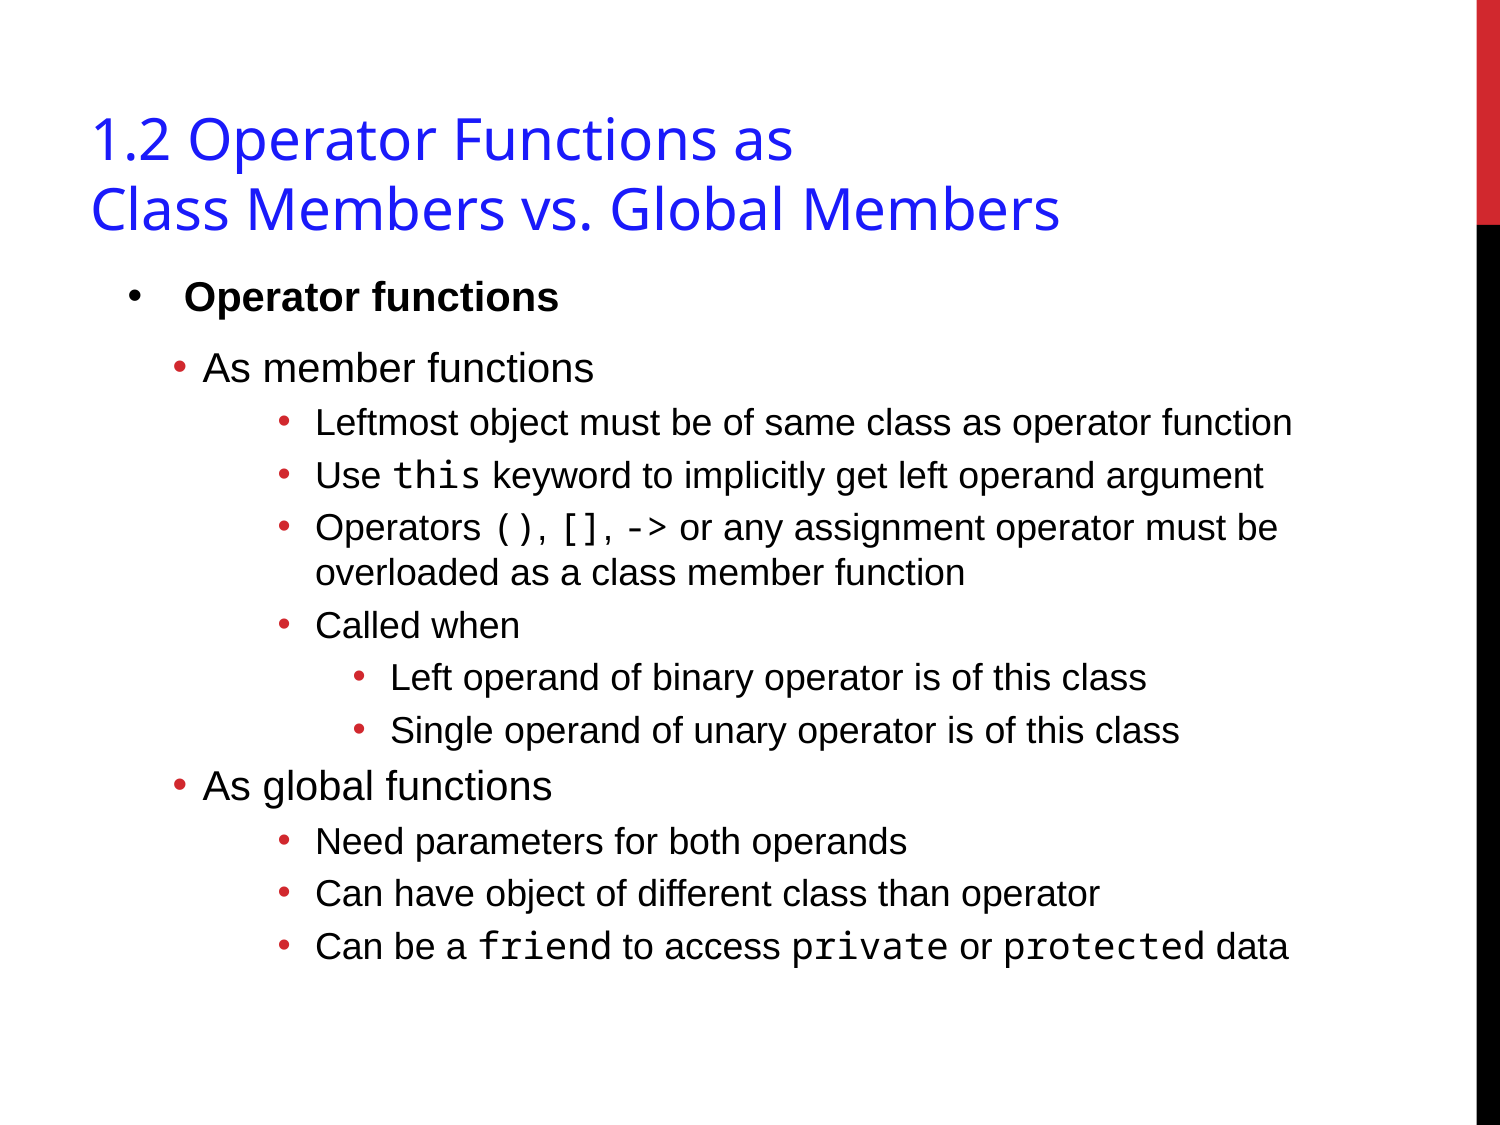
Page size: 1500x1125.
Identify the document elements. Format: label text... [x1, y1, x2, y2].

title 1.2 Operator Functions as Class Members vs. Global Members [75, 24, 1450, 250]
list Operator functions As member functions Leftmost object must be of same class as operator function Use this keyword to implicitly get left operand argument Operators (), [], -> or any assignment operator must be overloaded as a class member function Called when Left operand of binary operator is of this class Single operand of unary operator is of this class As global functions Need parameters for both operands Can have object of different class than operator Can be a friend to access private or protected data [112, 262, 1425, 1063]
